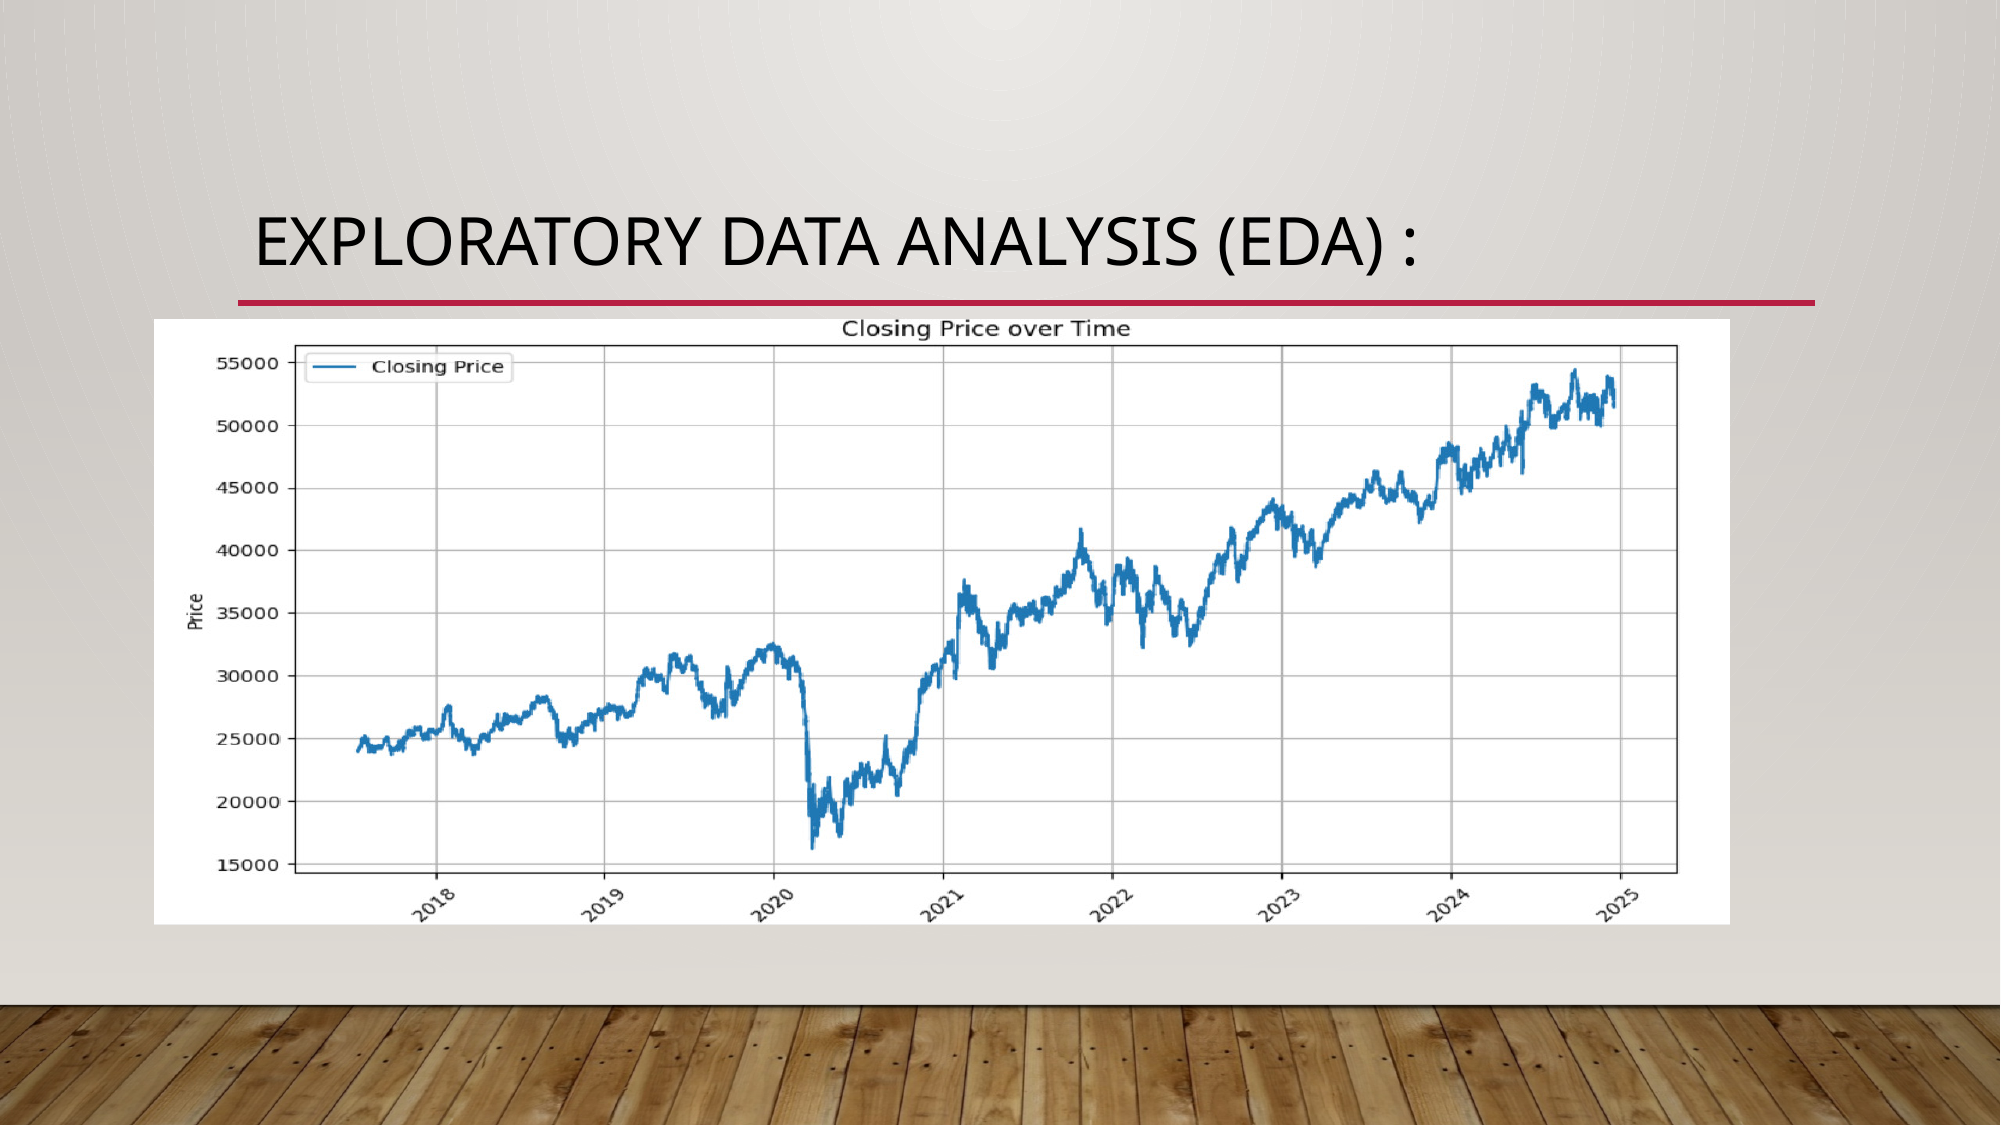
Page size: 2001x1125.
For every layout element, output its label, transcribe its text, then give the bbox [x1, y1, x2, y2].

picture [0, 1005, 2000, 1125]
title Exploratory data analysis (eda) : [238, 200, 1814, 373]
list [153, 319, 1730, 925]
